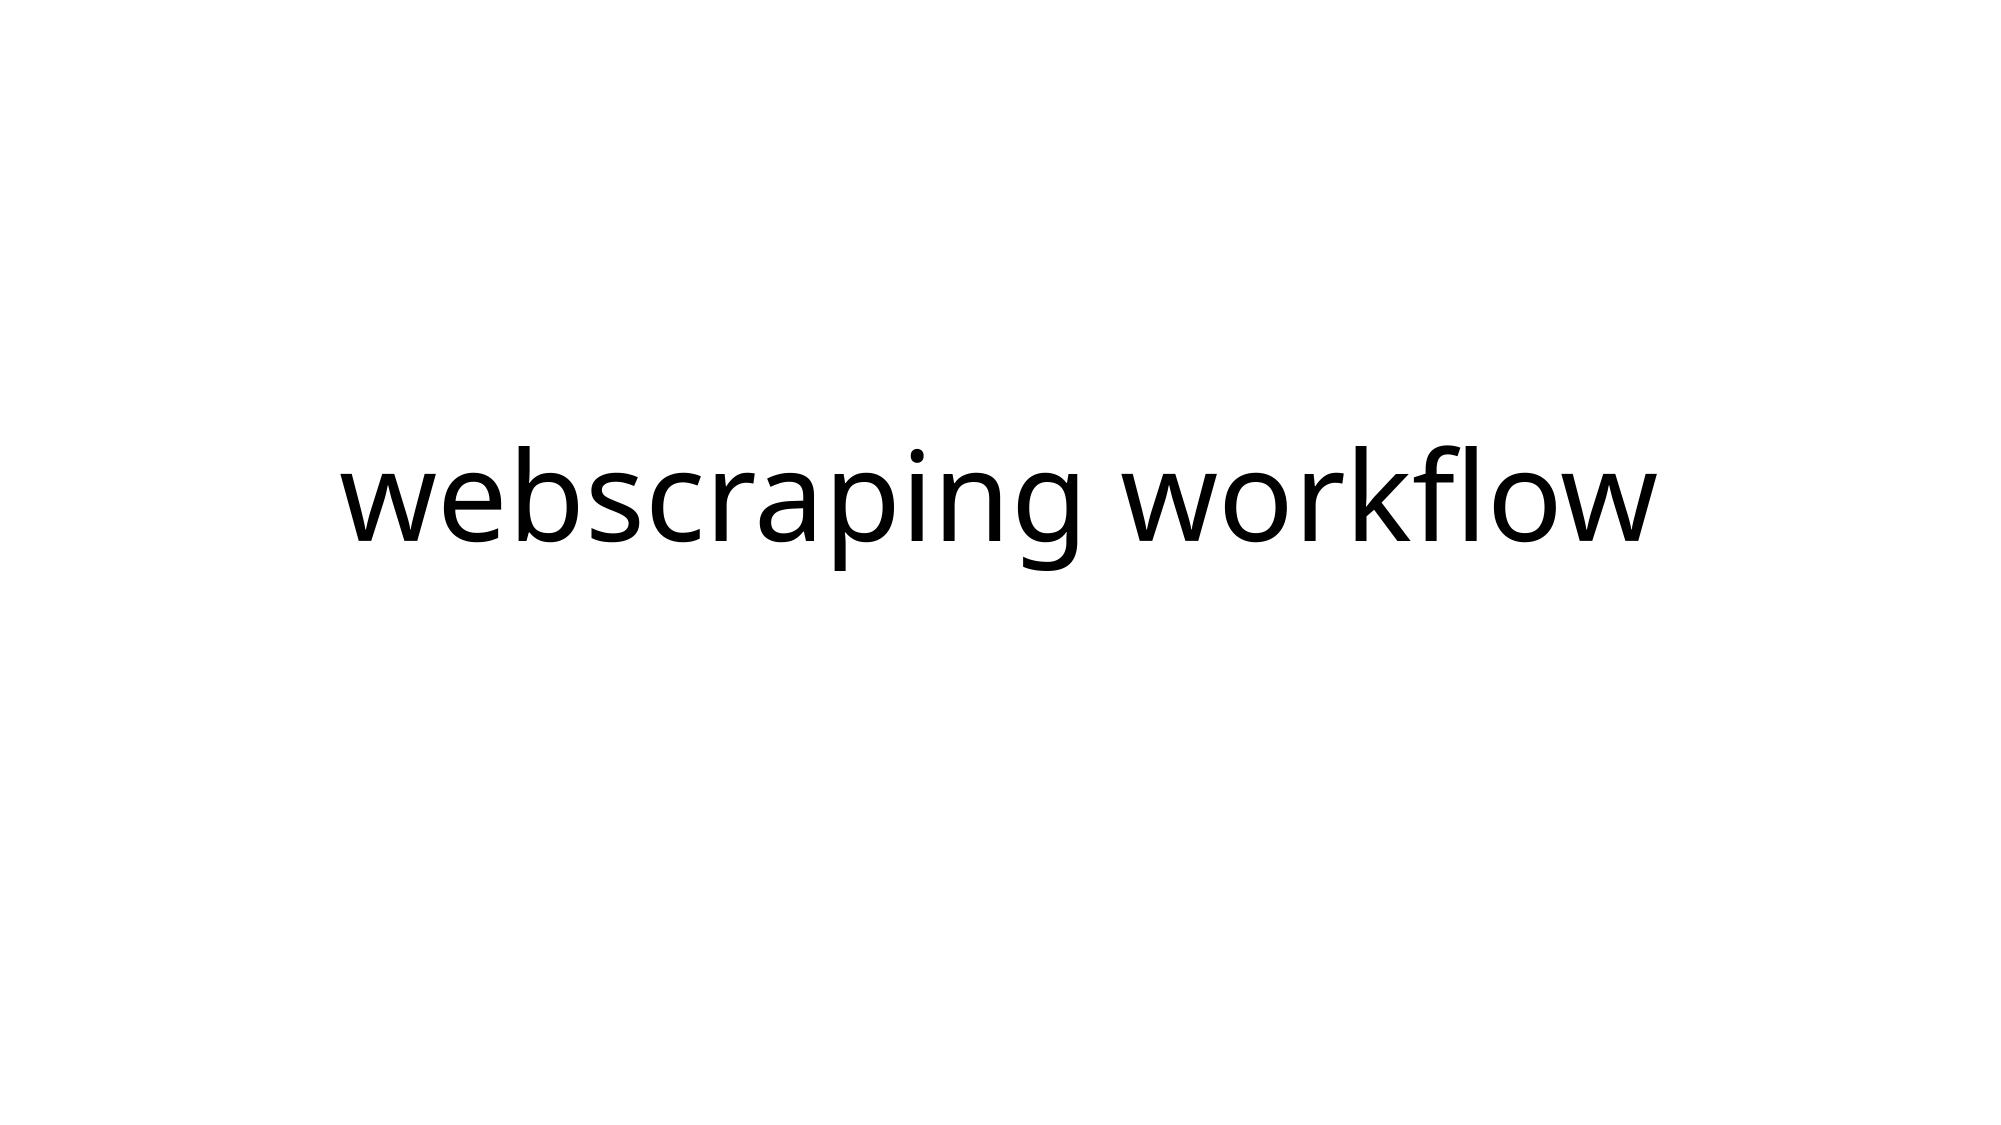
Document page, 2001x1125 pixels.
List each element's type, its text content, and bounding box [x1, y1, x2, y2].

title webscraping workflow [249, 184, 1750, 576]
